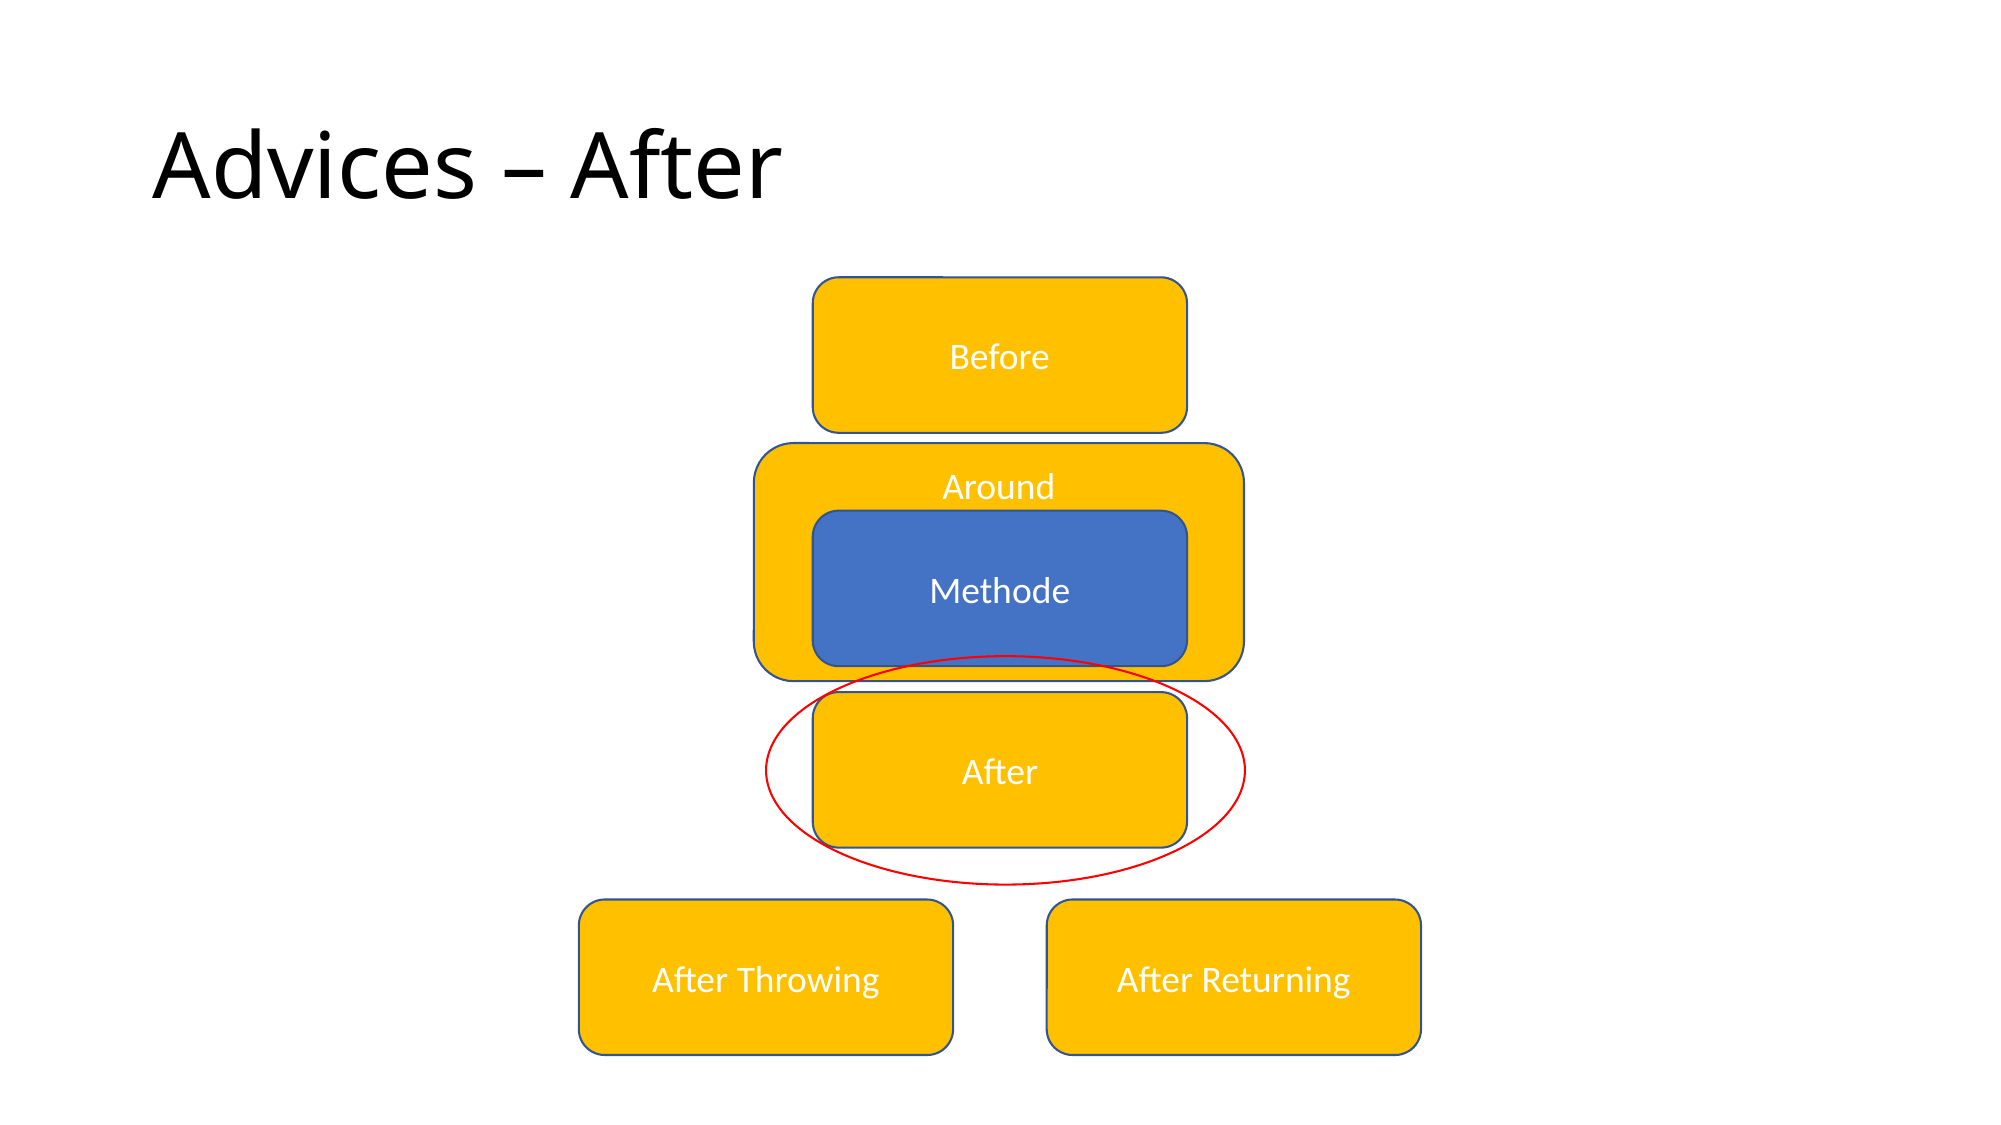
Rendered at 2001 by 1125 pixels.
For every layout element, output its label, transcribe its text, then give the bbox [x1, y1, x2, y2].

text_box [765, 655, 1246, 886]
text_box Before [811, 276, 1189, 434]
title Advices – After [137, 59, 1863, 278]
text_box Around [752, 441, 1246, 683]
text_box After Throwing [577, 898, 955, 1057]
text_box Methode [811, 509, 1189, 668]
text_box After Returning [1045, 898, 1423, 1057]
